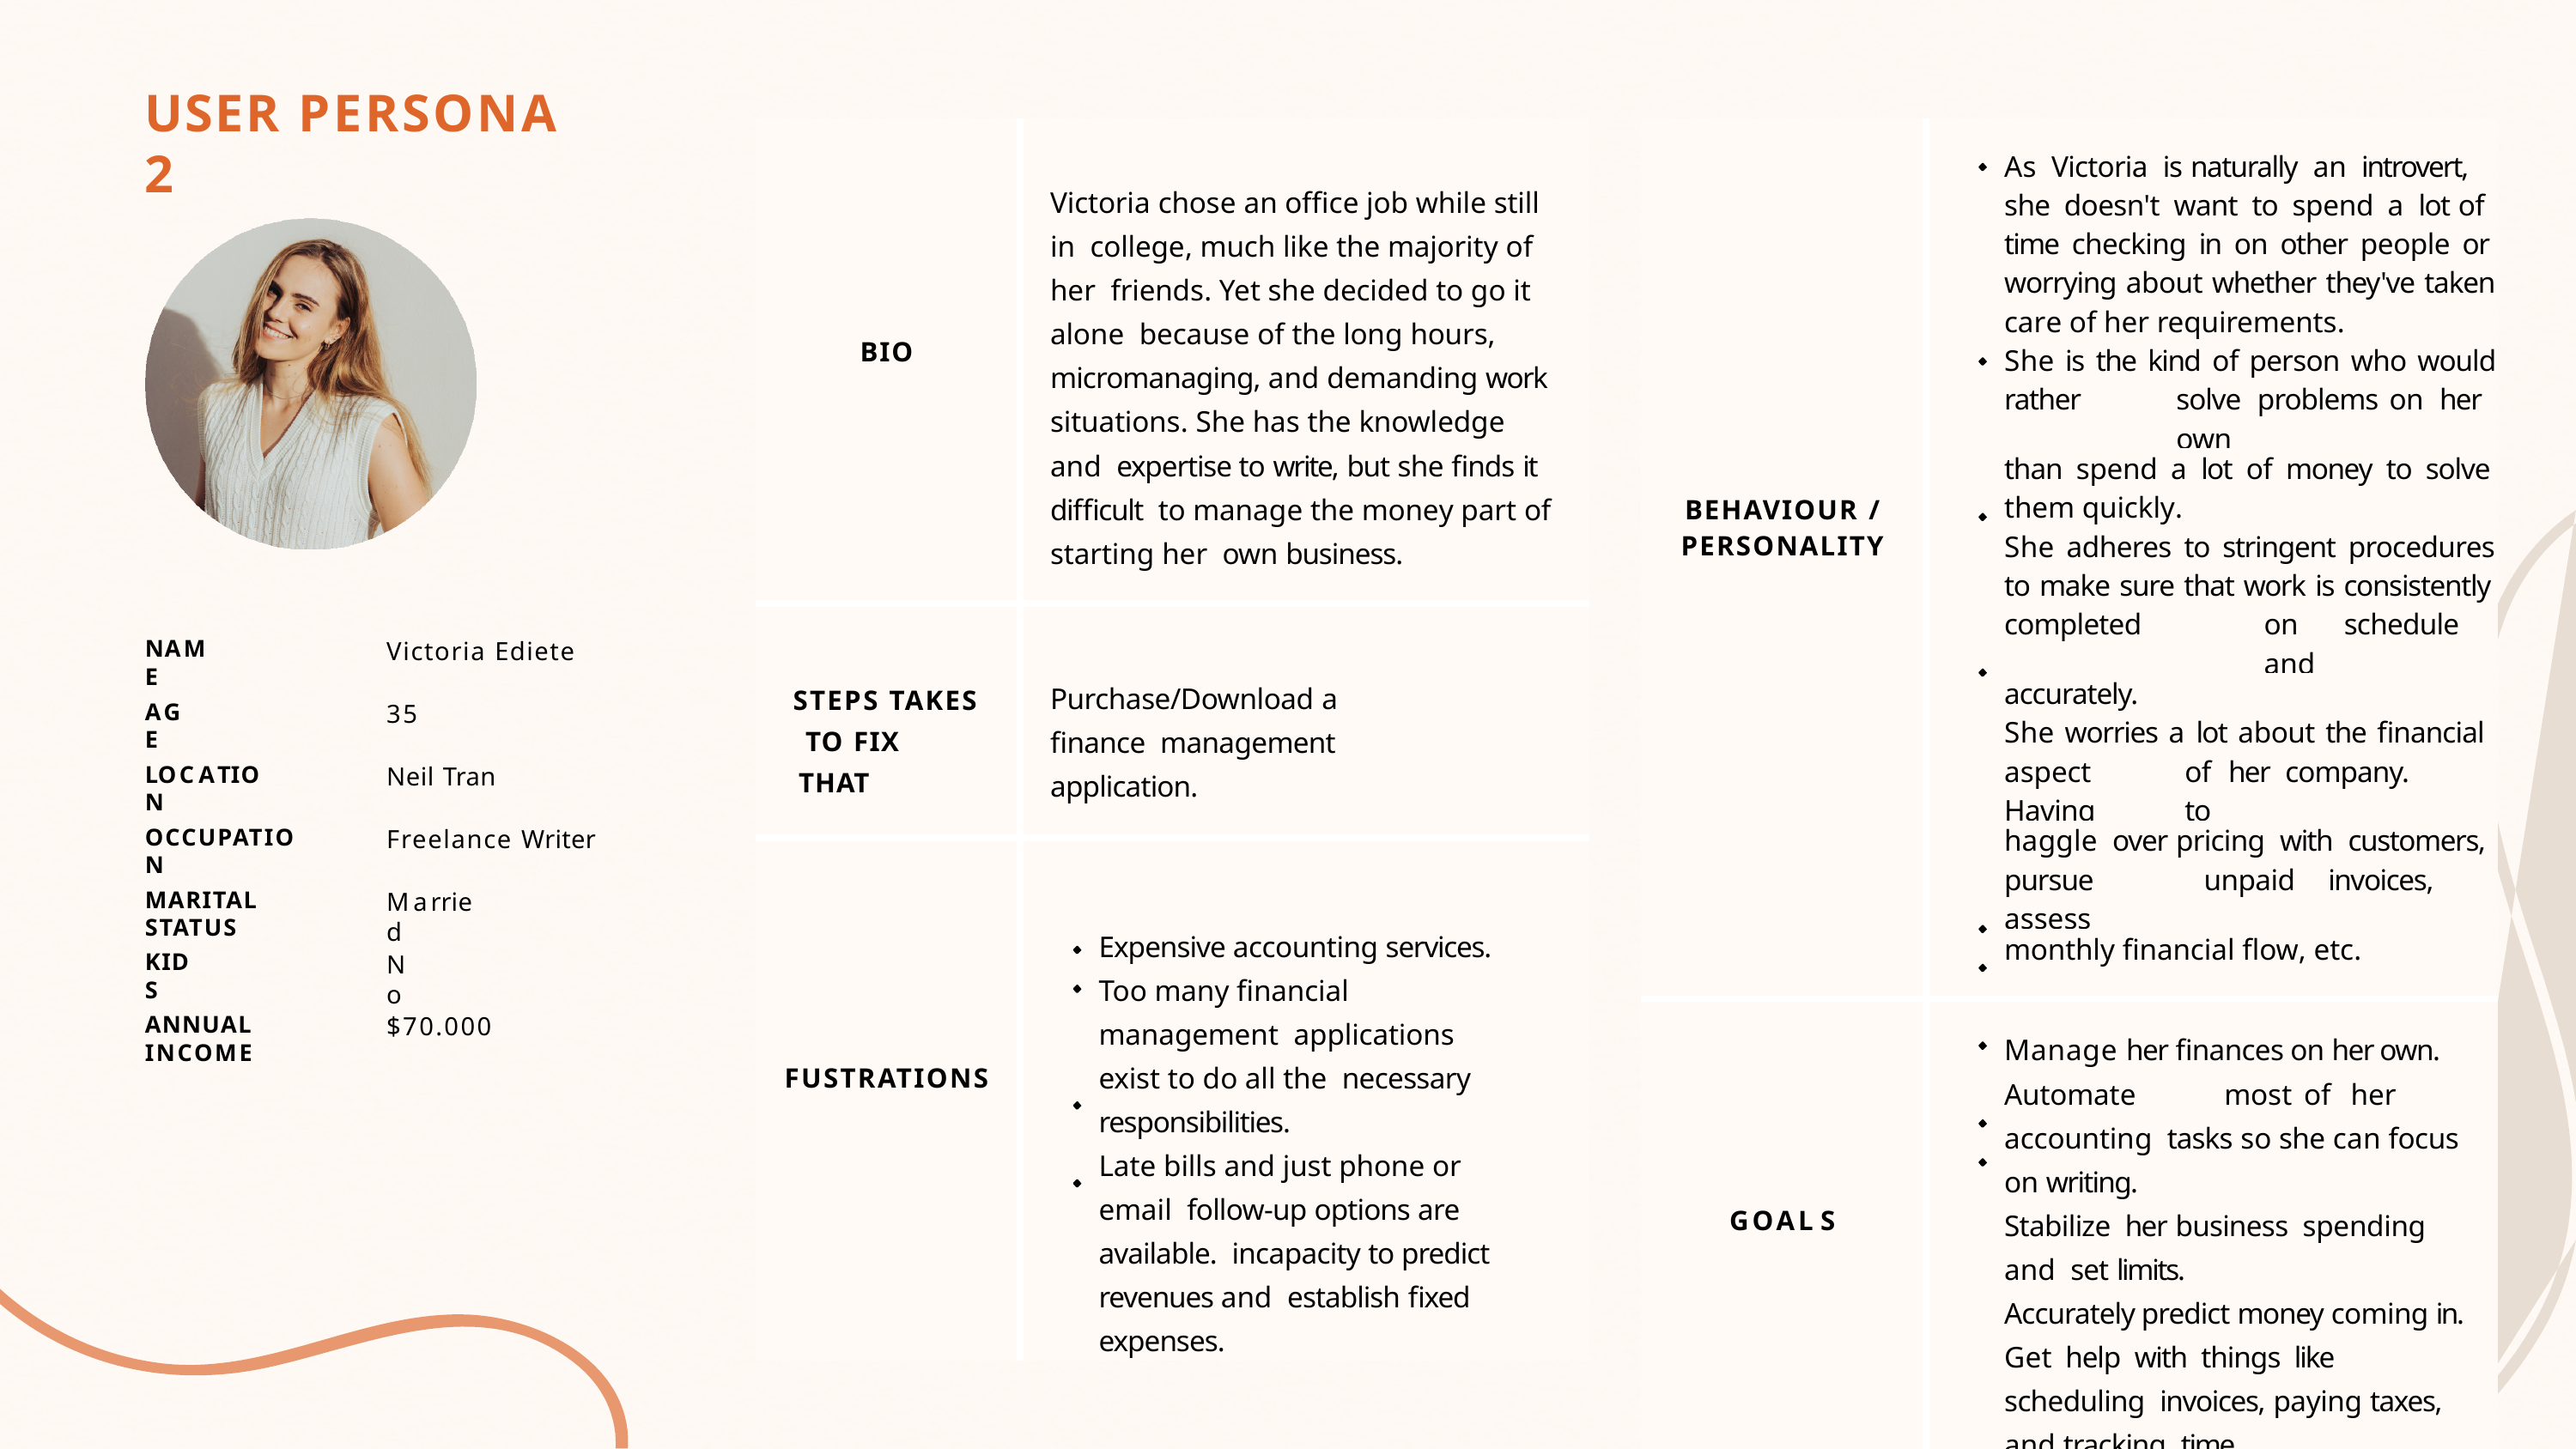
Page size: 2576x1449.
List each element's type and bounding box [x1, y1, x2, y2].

text_box [0, 0, 2576, 1449]
